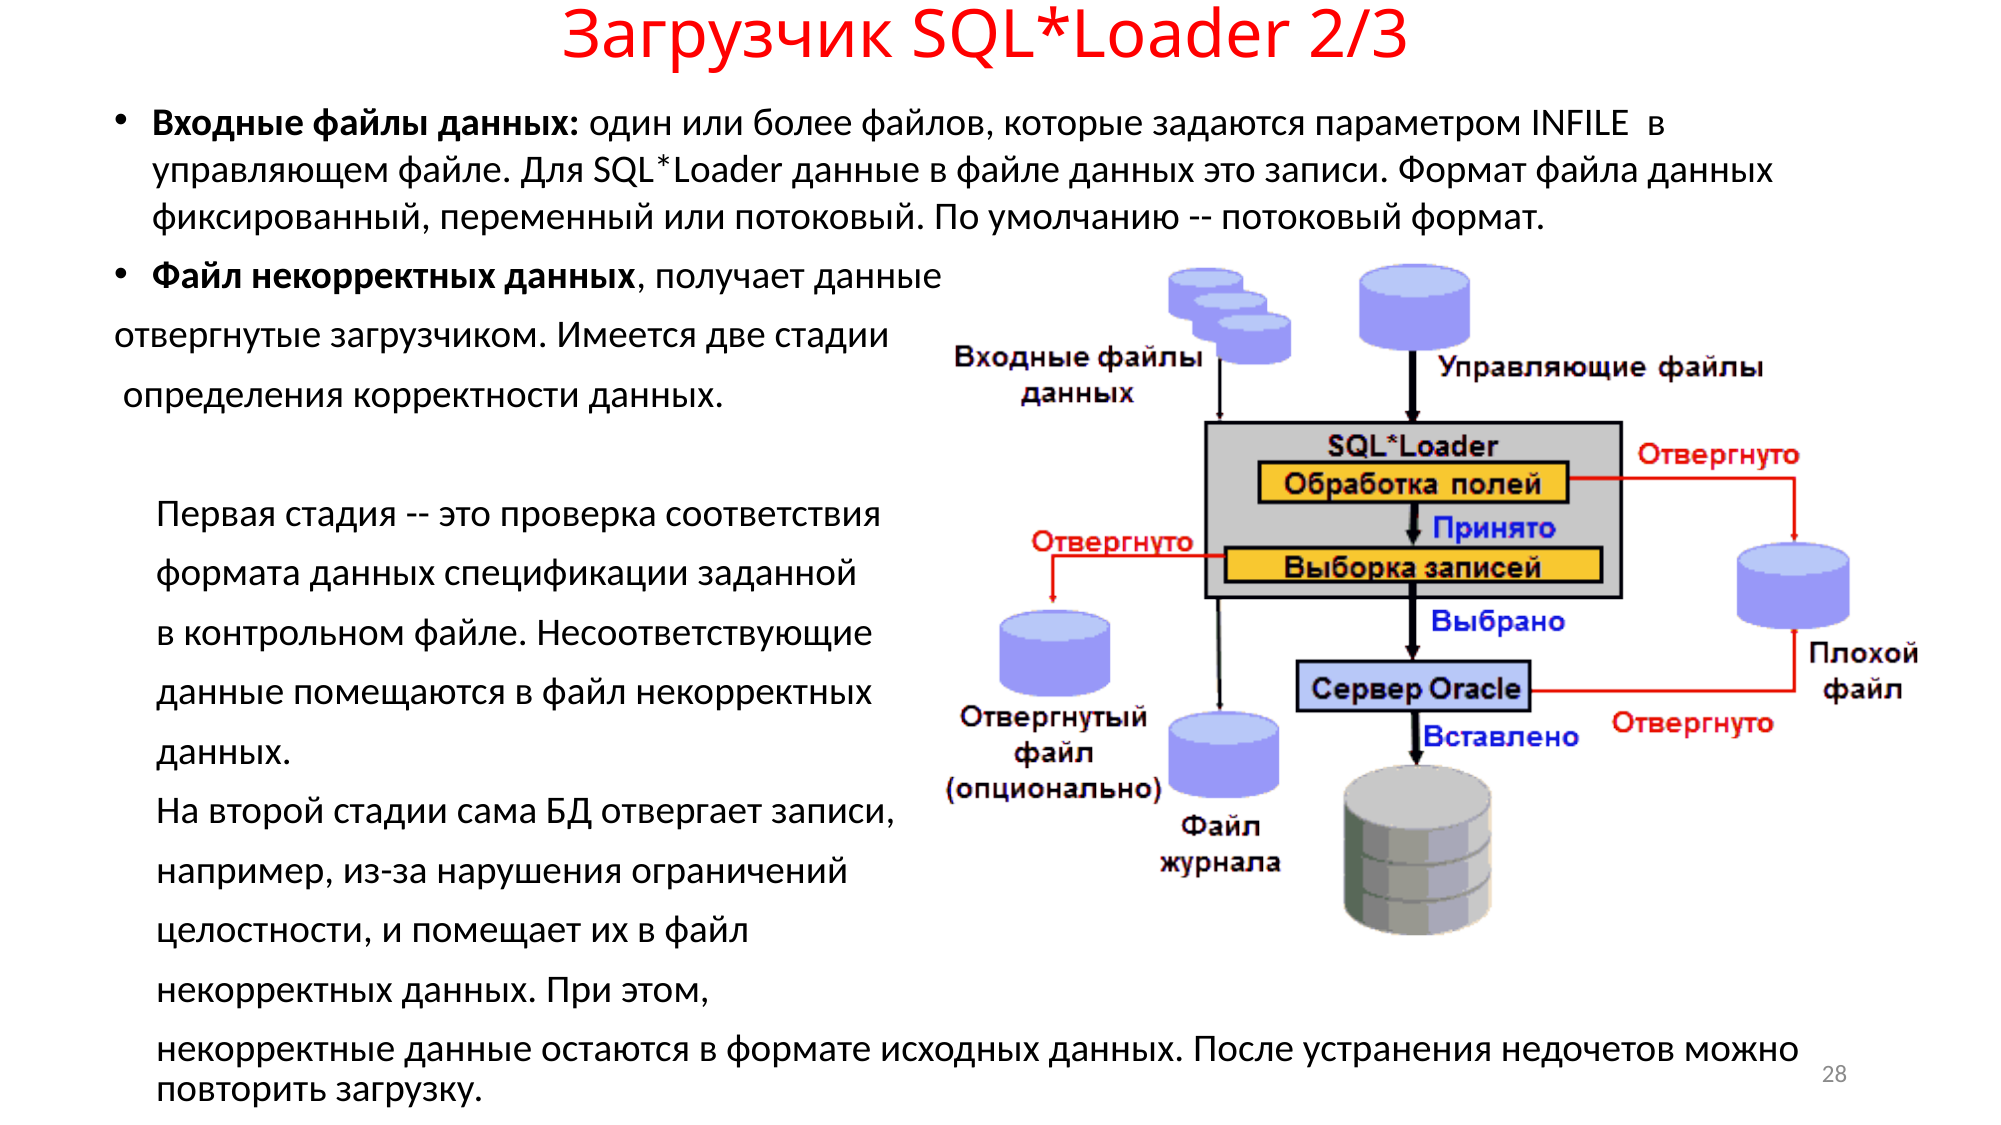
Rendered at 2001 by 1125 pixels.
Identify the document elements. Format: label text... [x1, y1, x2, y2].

slide_number 28 [1412, 1042, 1863, 1103]
list Входные файлы данных: один или более файлов, которые задаются параметром INFILE в управляющем файле. Для SQL*Loader данные в файле данных это записи. Формат файла данных фиксированный, переменный или потоковый. По умолчанию -- потоковый формат. Файл некорректных данных, получает данные отвергнутые загрузчиком. Имеется две стадии определения корректности данных. Первая стадия -- это проверка соответствия формата данных спецификации заданной в контрольном файле. Несоответствующие данные помещаются в файл некорректных данных. На второй стадии сама БД отвергает записи, например, из-за нарушения ограничений целостности, и помещает их в файл некорректных данных. При этом, некорректные данные остаются в формате исходных данных. После устранения недочетов можно повторить загрузку. [99, 88, 1893, 1125]
title Загрузчик SQL*Loader 2/3 [123, 0, 1849, 86]
picture [940, 256, 1926, 942]
